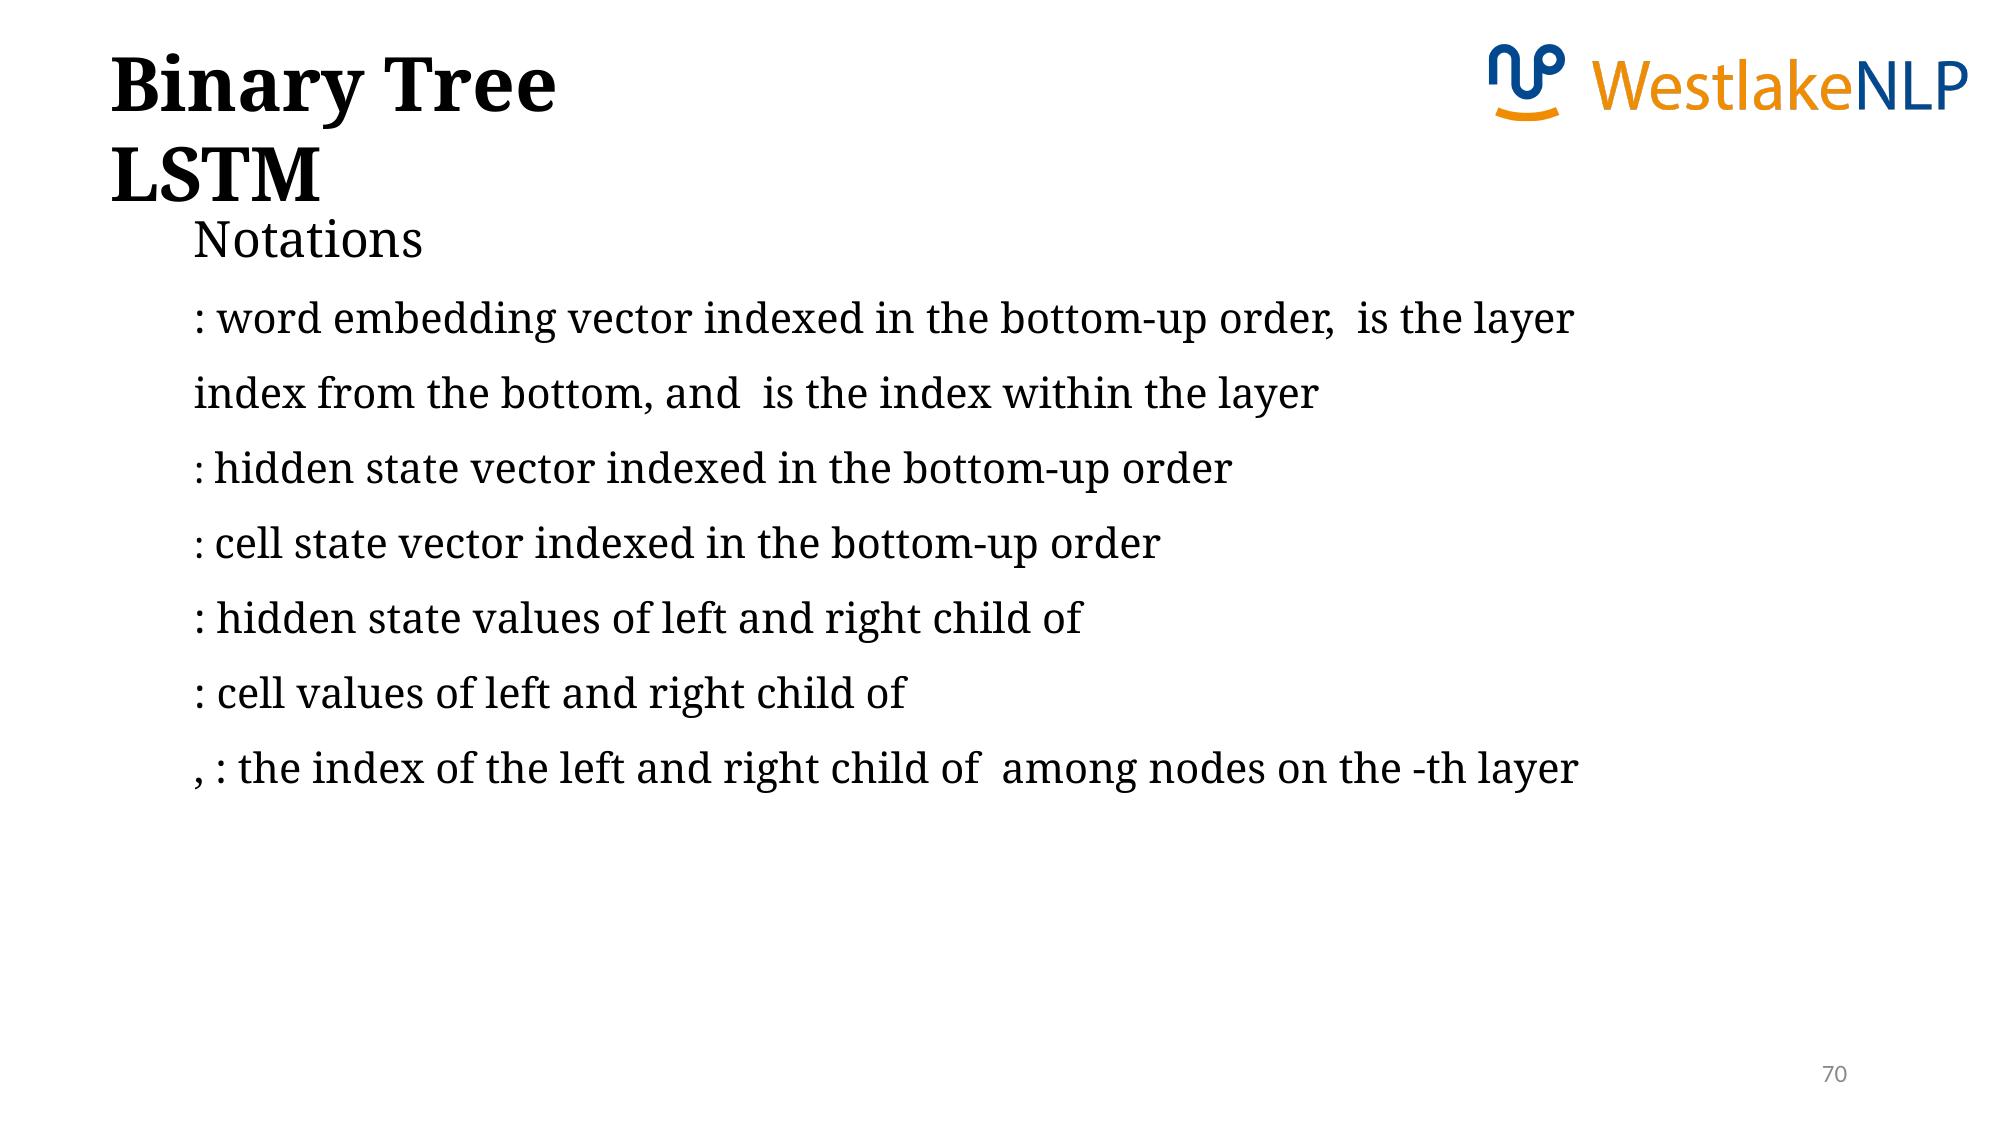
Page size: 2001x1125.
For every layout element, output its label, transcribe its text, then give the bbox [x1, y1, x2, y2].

text_box [351, 204, 1648, 277]
text_box [351, 277, 1750, 668]
text_box Binary Tree LSTM [95, 29, 764, 225]
slide_number 70 [1412, 1042, 1863, 1103]
picture [1459, 0, 2000, 170]
